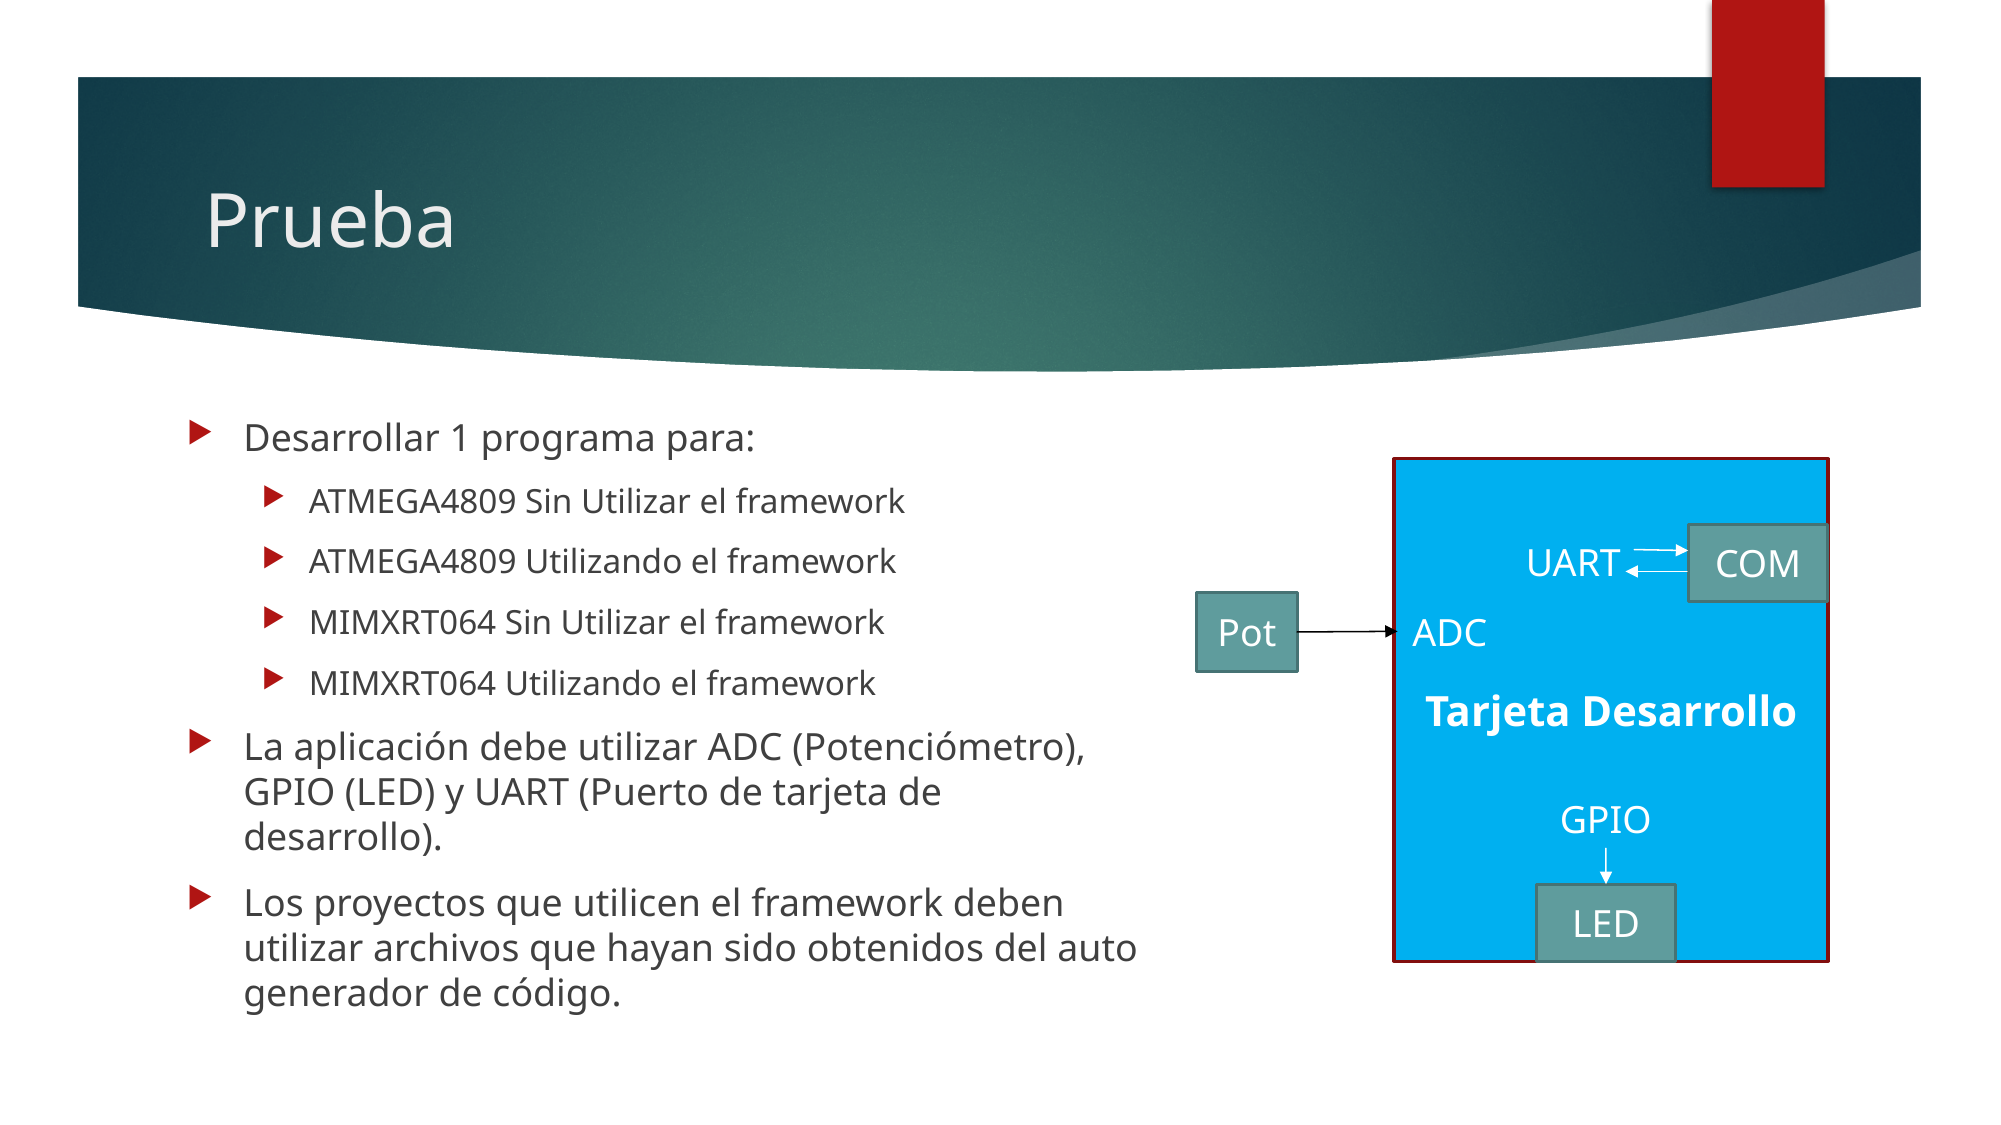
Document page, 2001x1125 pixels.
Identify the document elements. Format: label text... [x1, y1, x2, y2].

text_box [1196, 458, 1829, 962]
list Desarrollar 1 programa para: ATMEGA4809 Sin Utilizar el framework ATMEGA4809 Utilizando el framework MIMXRT064 Sin Utilizar el framework MIMXRT064 Utilizando el framework La aplicación debe utilizar ADC (Potenciómetro), GPIO (LED) y UART (Puerto de tarjeta de desarrollo). Los proyectos que utilicen el framework deben utilizar archivos que hayan sido obtenidos del auto generador de código. [171, 406, 1161, 1052]
title Prueba [189, 159, 1638, 276]
